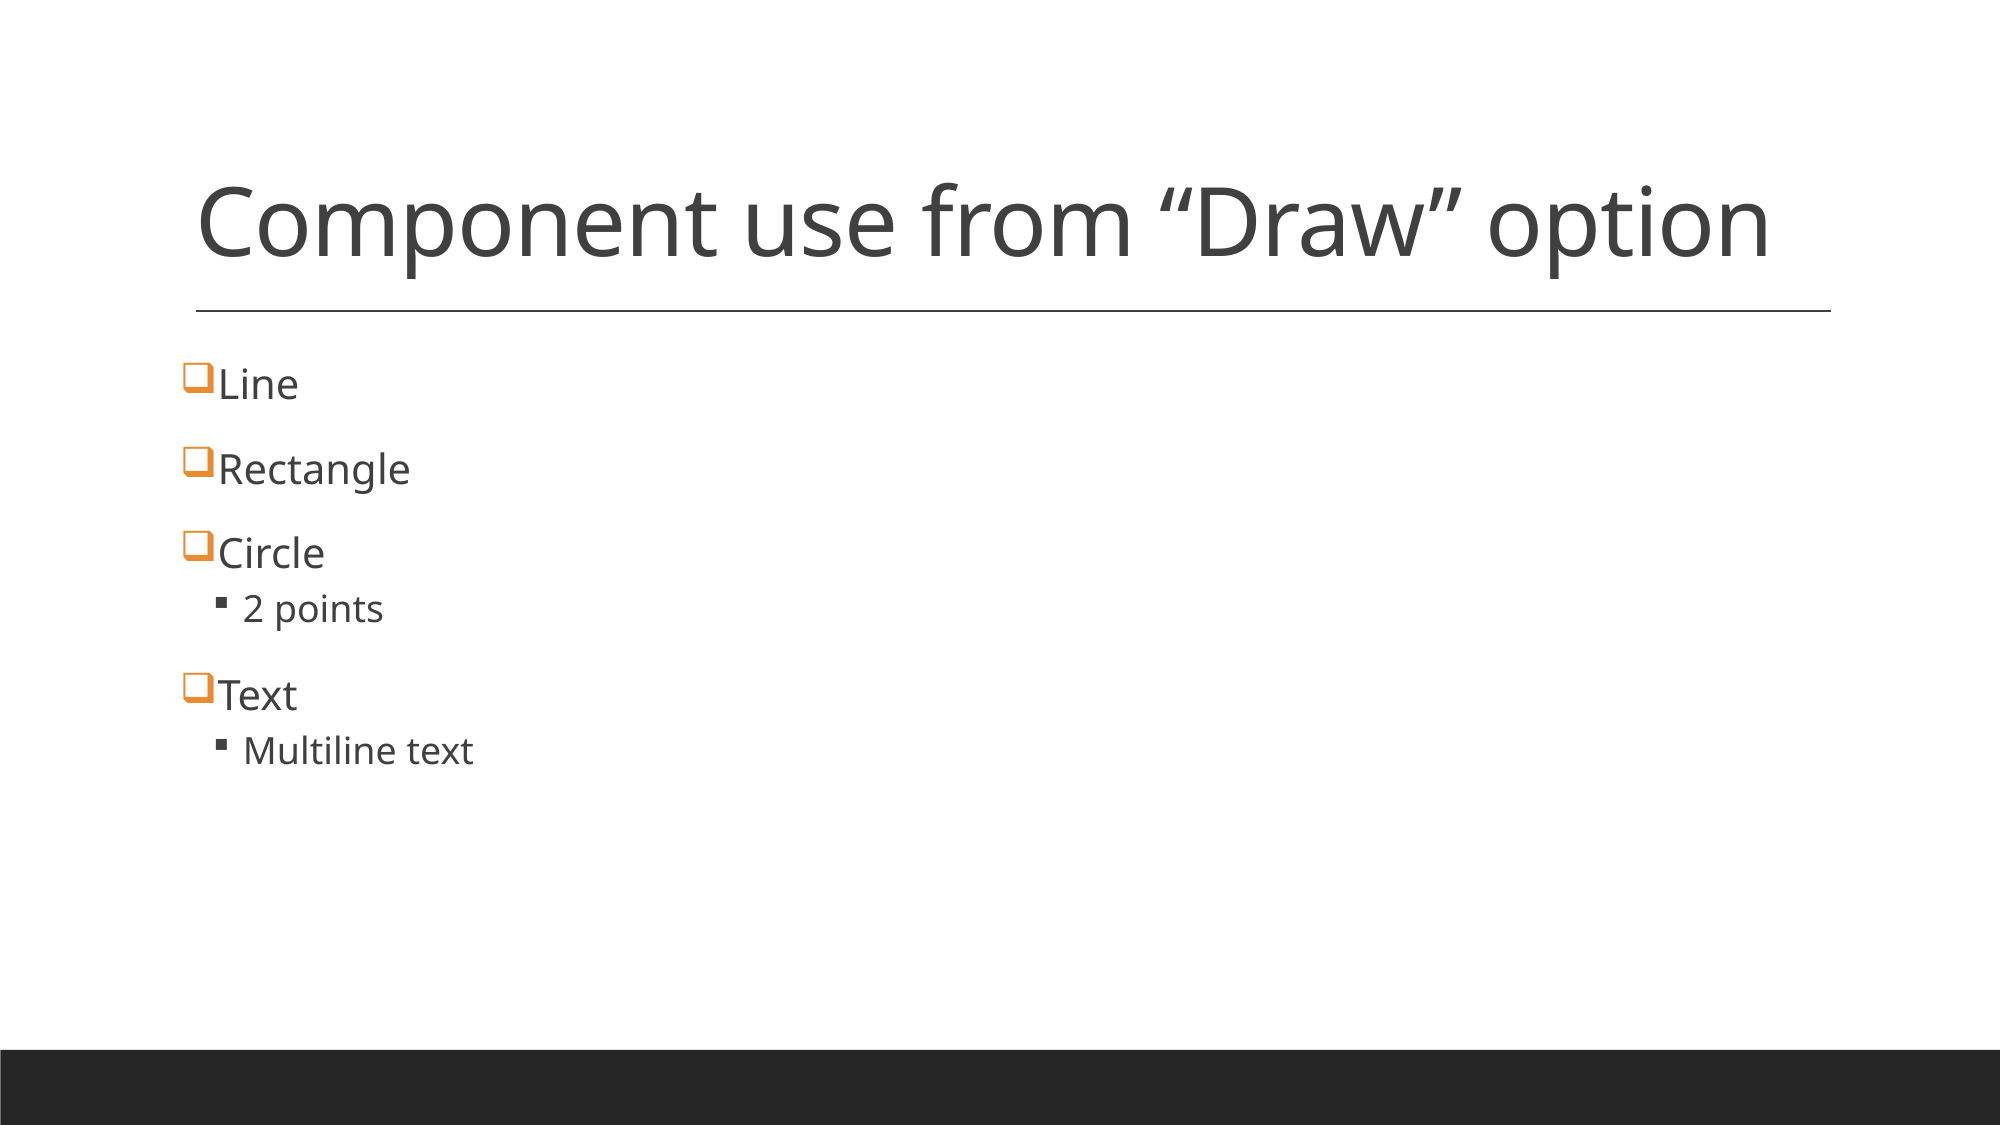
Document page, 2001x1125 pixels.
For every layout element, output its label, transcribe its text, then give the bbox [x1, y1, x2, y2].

list Line Rectangle Circle 2 points Text Multiline text [180, 345, 1830, 963]
title Component use from “Draw” option [180, 47, 1830, 285]
